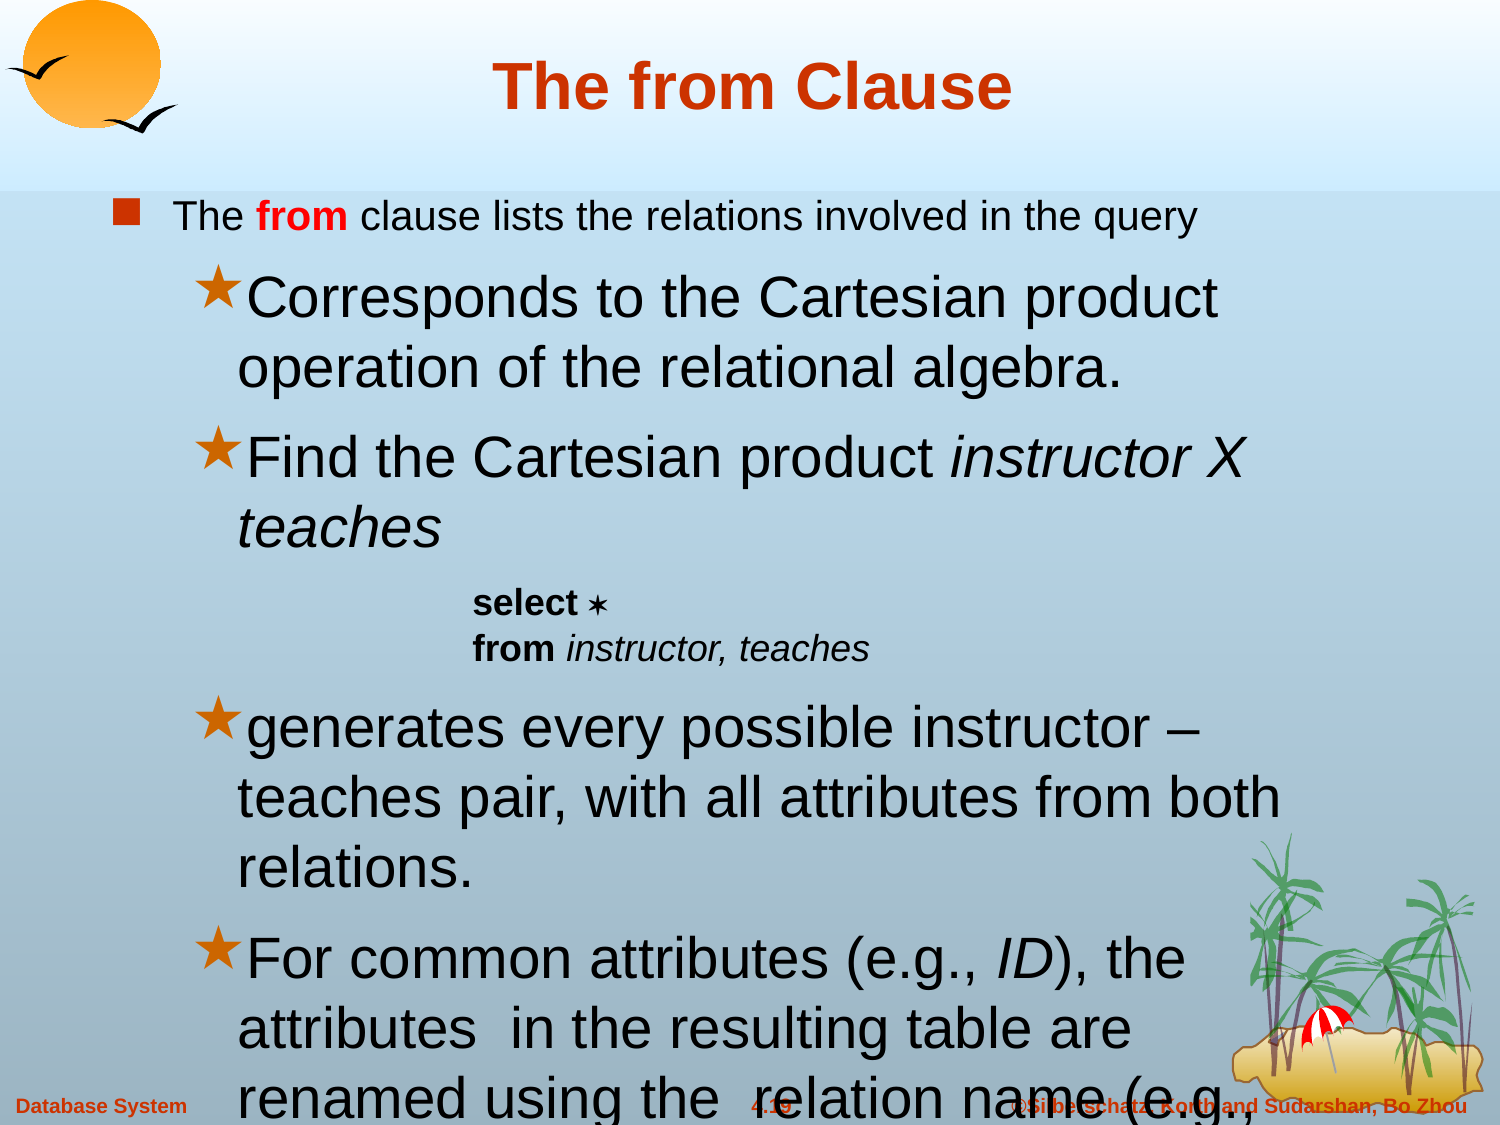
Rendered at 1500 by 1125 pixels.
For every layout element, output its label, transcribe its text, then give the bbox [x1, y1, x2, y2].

list The from clause lists the relations involved in the query Corresponds to the Cartesian product operation of the relational algebra. Find the Cartesian product instructor X teaches select  from instructor, teaches generates every possible instructor – teaches pair, with all attributes from both relations. For common attributes (e.g., ID), the attributes in the resulting table are renamed using the relation name (e.g., instructor.ID) Cartesian product not very useful directly, but useful combined with where-clause condition (selection operation in relational algebra). [101, 181, 1381, 1006]
title The from Clause [90, 32, 1416, 134]
